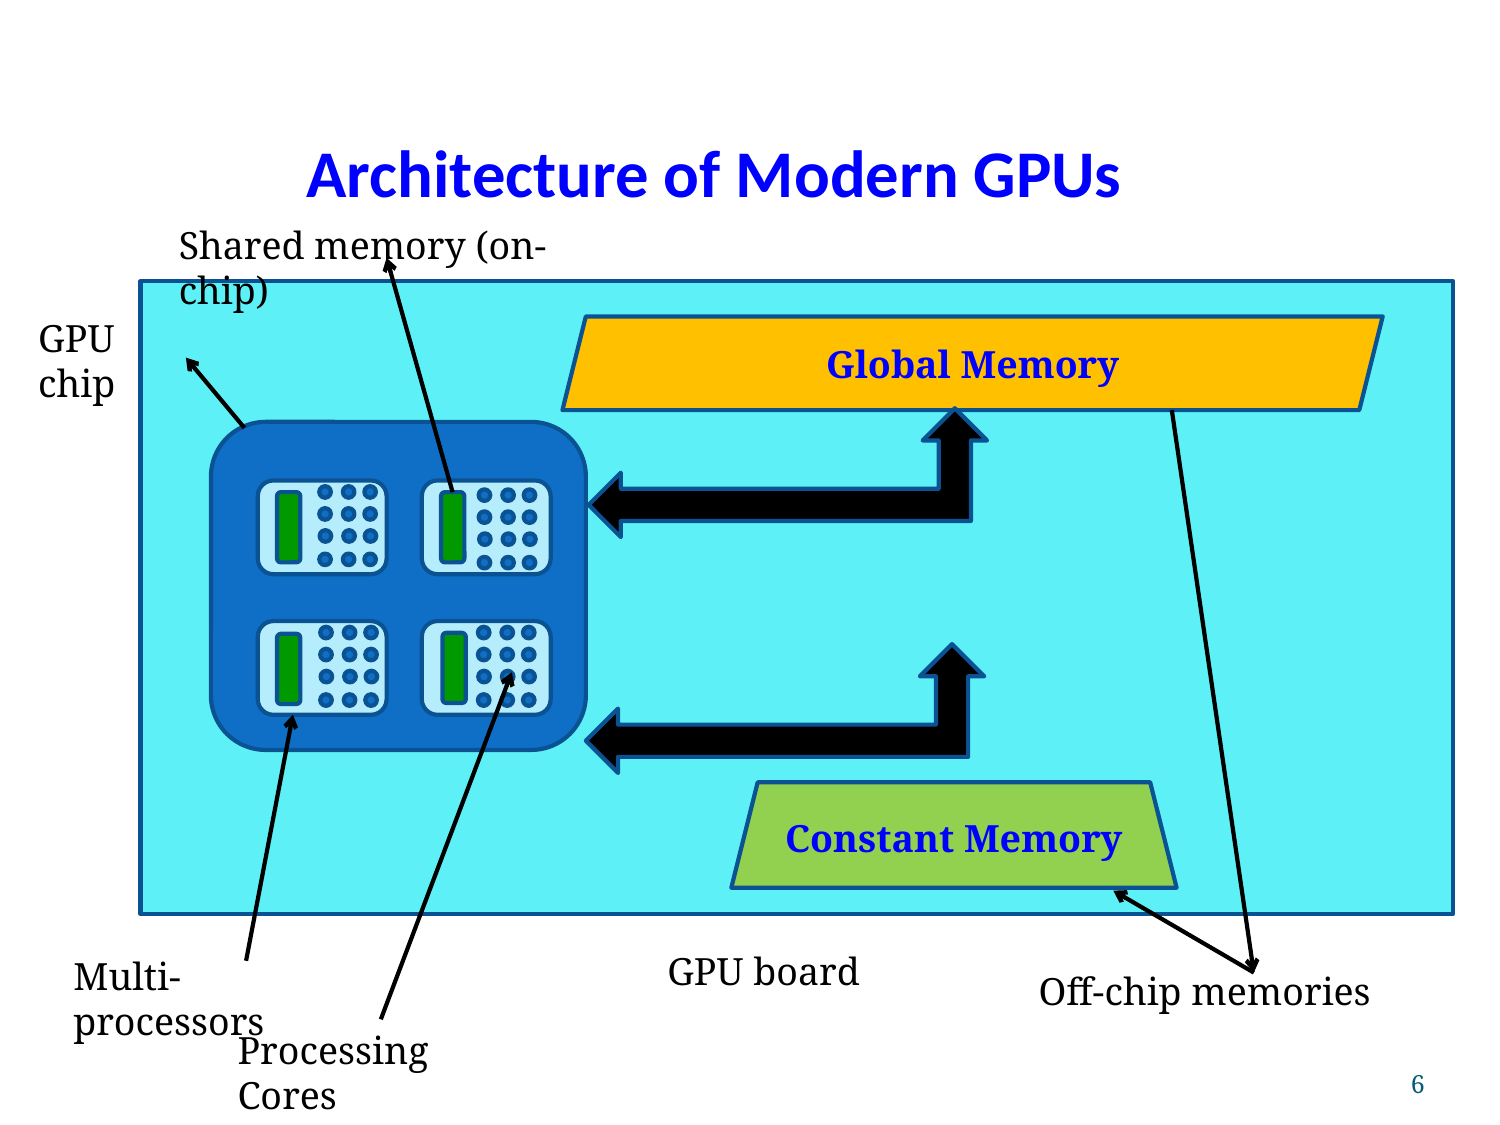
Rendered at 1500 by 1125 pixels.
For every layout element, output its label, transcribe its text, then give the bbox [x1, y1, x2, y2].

text_box [365, 648, 377, 661]
text_box [1171, 410, 1259, 973]
text_box [585, 644, 985, 773]
text_box [502, 533, 515, 545]
text_box [364, 486, 376, 498]
text_box [421, 621, 551, 715]
text_box [276, 492, 301, 563]
text_box [320, 626, 332, 639]
text_box [380, 672, 514, 1020]
text_box Processing Cores [222, 1019, 539, 1125]
text_box [140, 281, 164, 307]
text_box [365, 694, 377, 706]
text_box GPU chip [23, 307, 211, 413]
text_box [524, 533, 536, 545]
text_box [478, 511, 491, 523]
text_box [343, 626, 356, 639]
text_box [522, 648, 535, 661]
text_box [319, 508, 331, 520]
text_box [501, 648, 514, 661]
text_box [522, 694, 535, 706]
text_box [320, 670, 333, 683]
text_box [185, 357, 245, 428]
text_box [364, 508, 376, 520]
text_box [342, 486, 355, 498]
text_box [343, 530, 355, 542]
text_box [478, 489, 491, 501]
text_box [405, 319, 1245, 914]
text_box [319, 530, 332, 542]
text_box [588, 408, 988, 538]
text_box [365, 626, 377, 639]
text_box [442, 632, 466, 704]
text_box [501, 626, 514, 639]
text_box [140, 390, 285, 914]
text_box [319, 553, 331, 566]
text_box [502, 489, 514, 501]
text_box [478, 556, 491, 569]
text_box [257, 621, 387, 715]
text_box Global Memory [562, 316, 1383, 411]
text_box [343, 648, 356, 661]
text_box [501, 670, 514, 680]
text_box [320, 694, 332, 706]
text_box [1113, 890, 1253, 973]
text_box [210, 421, 586, 750]
text_box [245, 714, 298, 961]
text_box [633, 281, 1453, 914]
text_box [320, 648, 332, 661]
text_box [342, 553, 355, 566]
text_box [211, 319, 432, 426]
text_box Multi-processors [58, 945, 364, 1051]
text_box [256, 750, 481, 914]
text_box [441, 492, 465, 563]
text_box [502, 556, 514, 569]
text_box [523, 511, 536, 523]
text_box [364, 553, 376, 566]
text_box [477, 694, 490, 706]
text_box [501, 694, 514, 706]
text_box Shared memory (on-chip) [164, 214, 633, 319]
text_box [276, 633, 301, 705]
text_box [523, 670, 535, 683]
text_box [479, 533, 491, 545]
text_box [523, 556, 536, 569]
text_box [522, 626, 535, 639]
text_box Off-chip memories [1023, 960, 1434, 1021]
text_box [364, 530, 377, 542]
text_box [343, 694, 356, 706]
text_box [342, 508, 355, 520]
text_box [344, 670, 356, 683]
text_box [502, 511, 514, 523]
text_box [257, 480, 387, 575]
text_box [421, 480, 551, 575]
text_box [478, 670, 490, 683]
text_box [477, 626, 490, 639]
text_box Constant Memory [731, 782, 1177, 888]
text_box [365, 670, 378, 683]
text_box 6 [1299, 1042, 1425, 1103]
text_box [523, 489, 536, 501]
text_box Architecture of Modern GPUs [46, 23, 1397, 211]
text_box [477, 648, 490, 661]
text_box GPU board [652, 940, 922, 1001]
text_box [319, 486, 331, 498]
